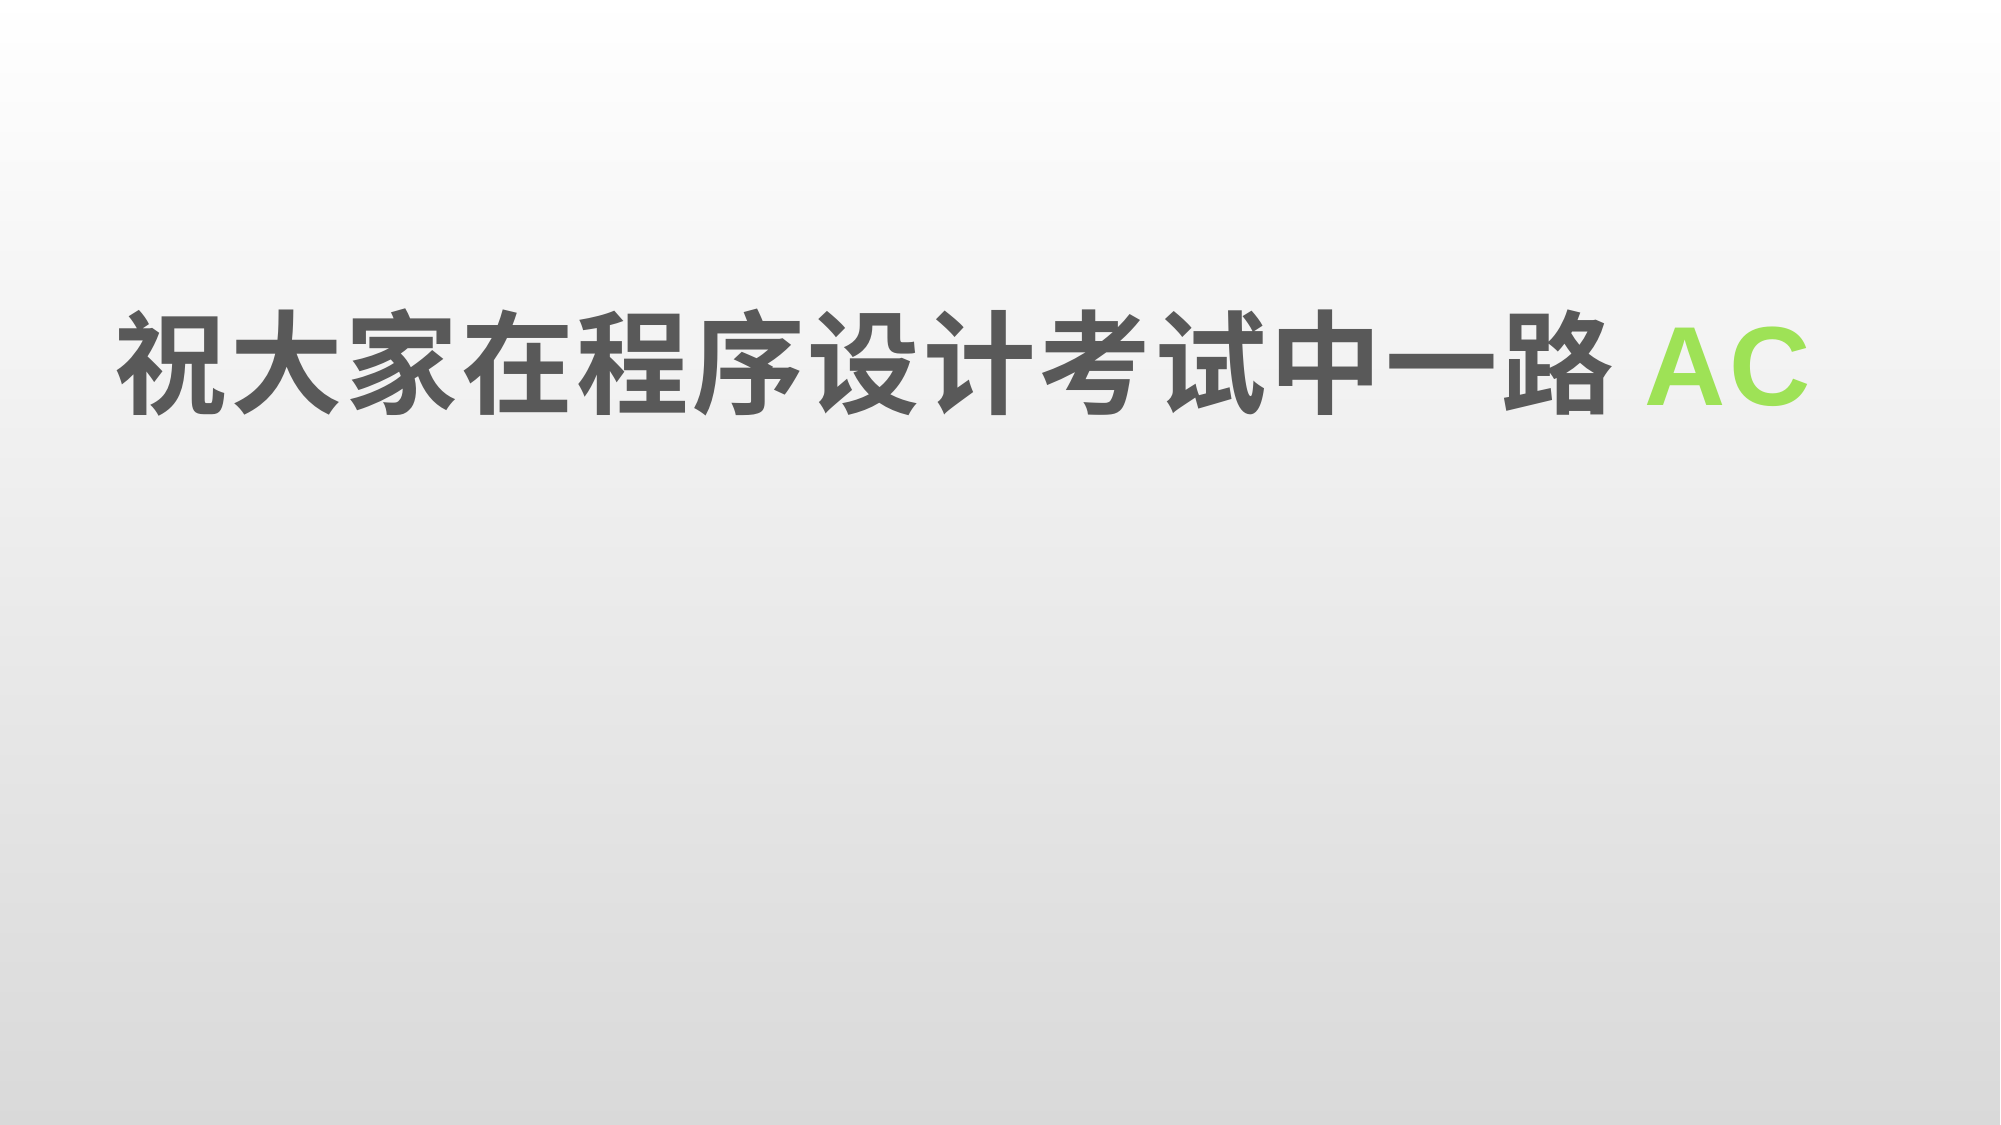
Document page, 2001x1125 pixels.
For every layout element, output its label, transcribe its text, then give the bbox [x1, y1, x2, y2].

list 祝大家在程序设计考试中一路AC [99, 244, 1900, 1026]
